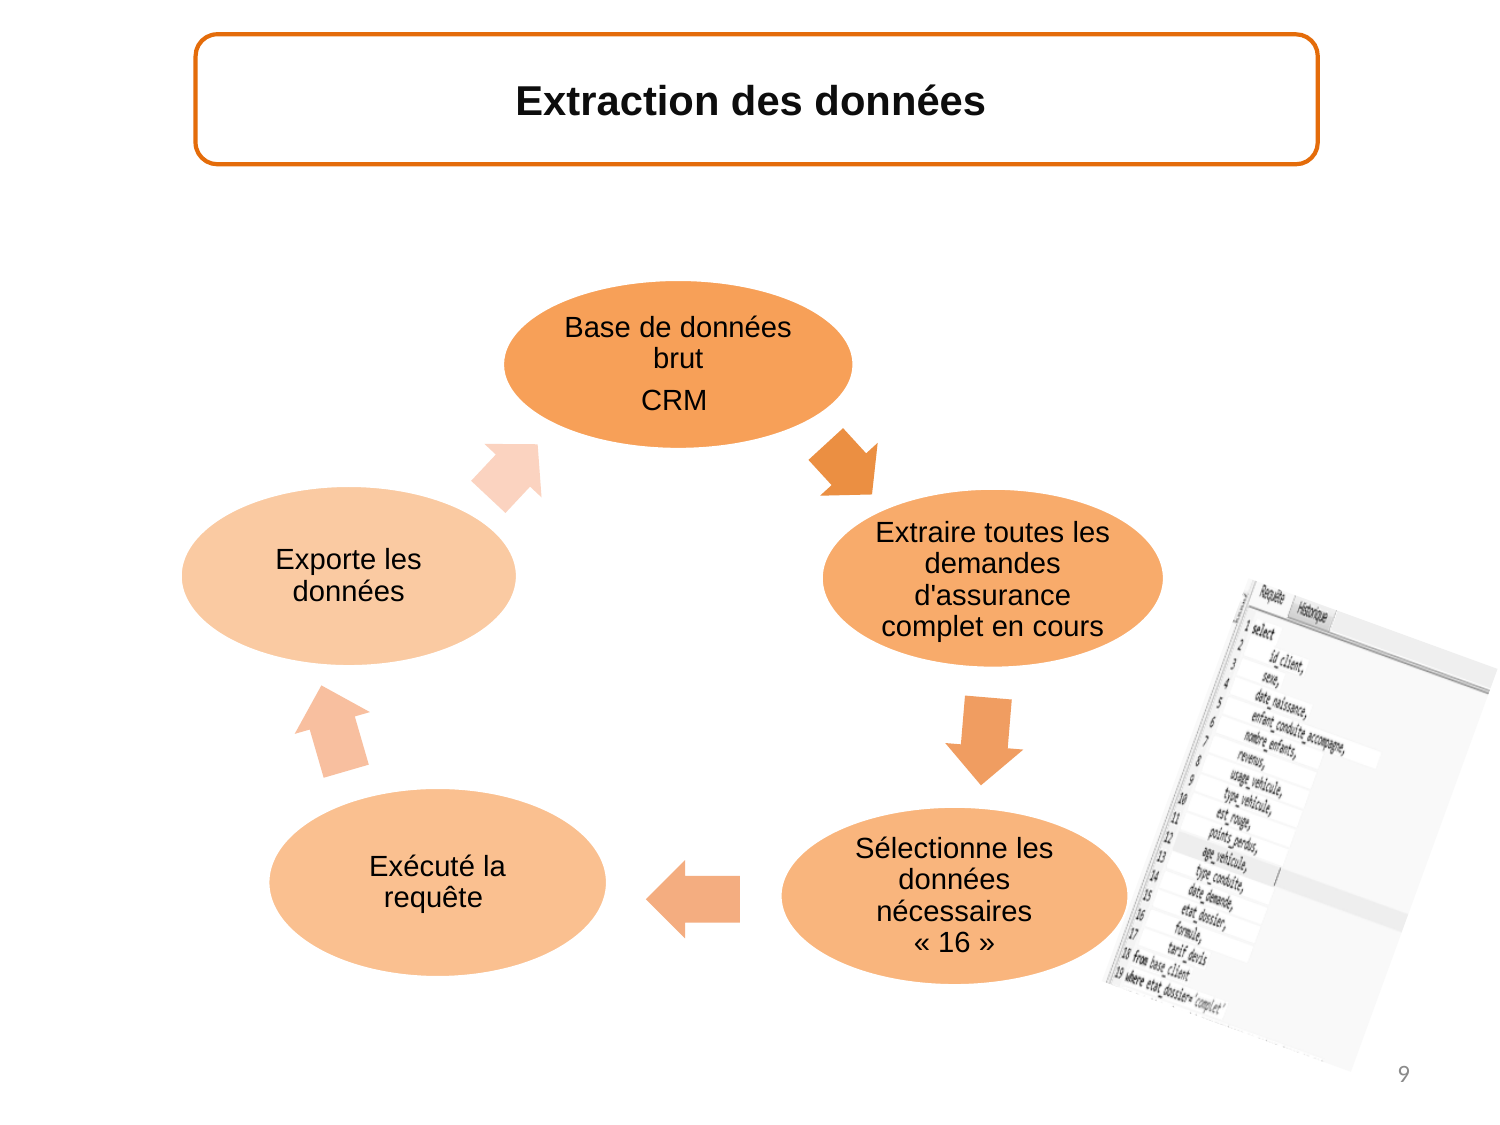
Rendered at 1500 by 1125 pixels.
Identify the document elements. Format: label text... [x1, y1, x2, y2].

text_box Extraction des données [193, 32, 1320, 167]
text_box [52, 255, 1294, 1024]
picture [1166, 610, 1433, 1040]
slide_number 9 [1074, 1042, 1425, 1103]
